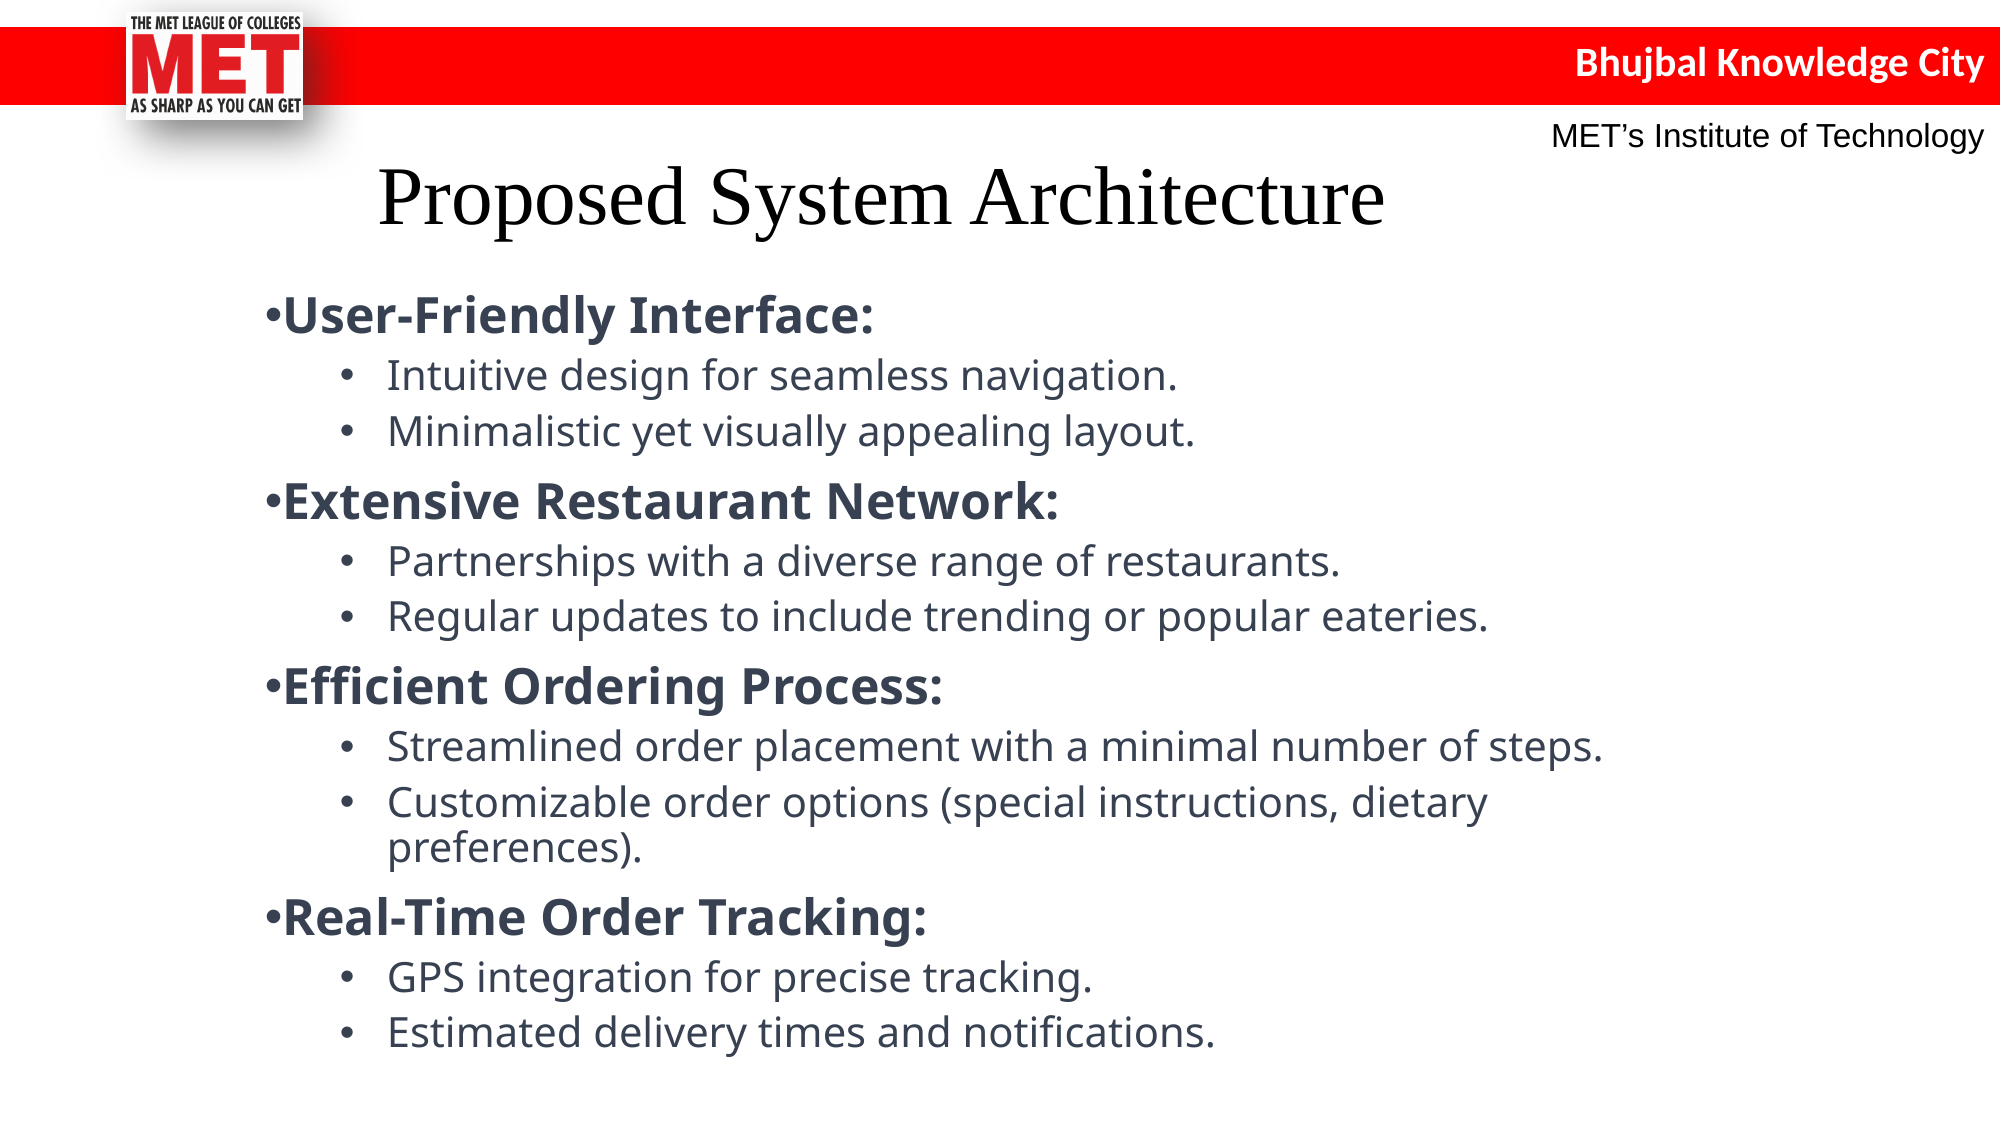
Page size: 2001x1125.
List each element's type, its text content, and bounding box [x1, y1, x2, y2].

title Proposed System Architecture [362, 163, 1638, 250]
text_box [0, 12, 2000, 163]
subtitle User-Friendly Interface: Intuitive design for seamless navigation. Minimalistic yet visually appealing layout. Extensive Restaurant Network: Partnerships with a diverse range of restaurants. Regular updates to include trending or popular eateries. Efficient Ordering Process: Streamlined order placement with a minimal number of steps. Customizable order options (special instructions, dietary preferences). Real-Time Order Tracking: GPS integration for precise tracking. Estimated delivery times and notifications. [249, 282, 1750, 1038]
